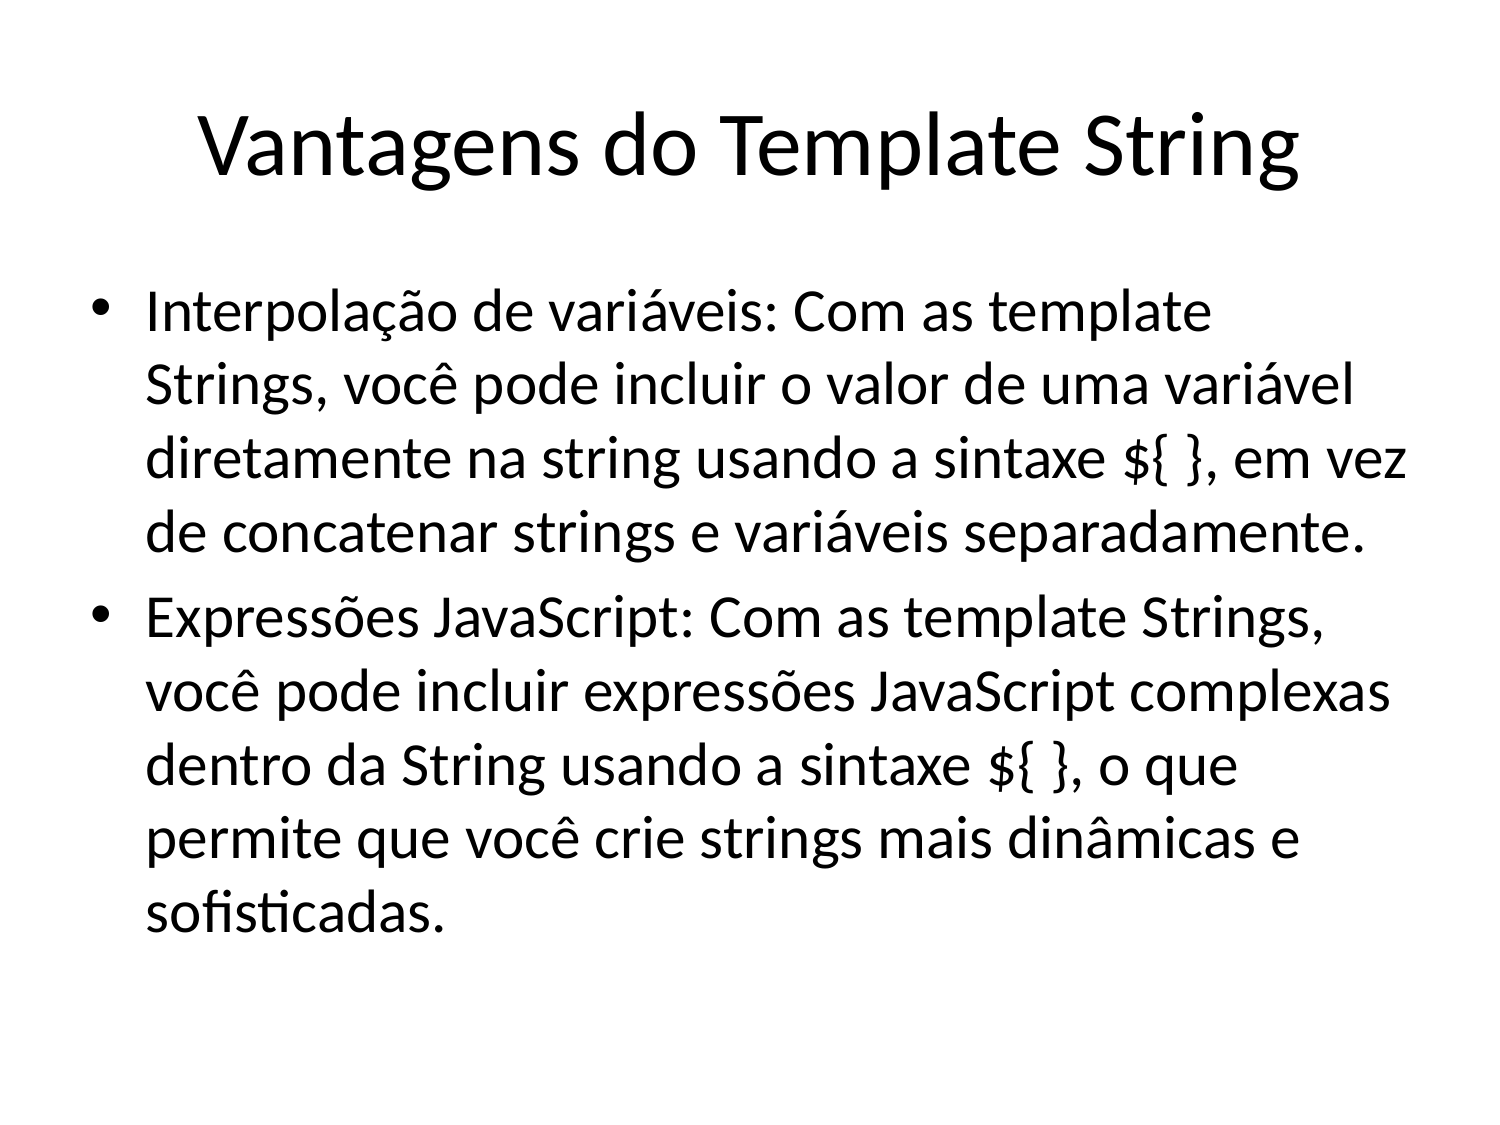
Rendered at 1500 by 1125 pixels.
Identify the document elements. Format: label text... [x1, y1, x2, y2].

list Interpolação de variáveis: Com as template Strings, você pode incluir o valor de uma variável diretamente na string usando a sintaxe ${ }, em vez de concatenar strings e variáveis separadamente. Expressões JavaScript: Com as template Strings, você pode incluir expressões JavaScript complexas dentro da String usando a sintaxe ${ }, o que permite que você crie strings mais dinâmicas e sofisticadas. [75, 262, 1425, 1005]
title Vantagens do Template String [75, 45, 1425, 233]
